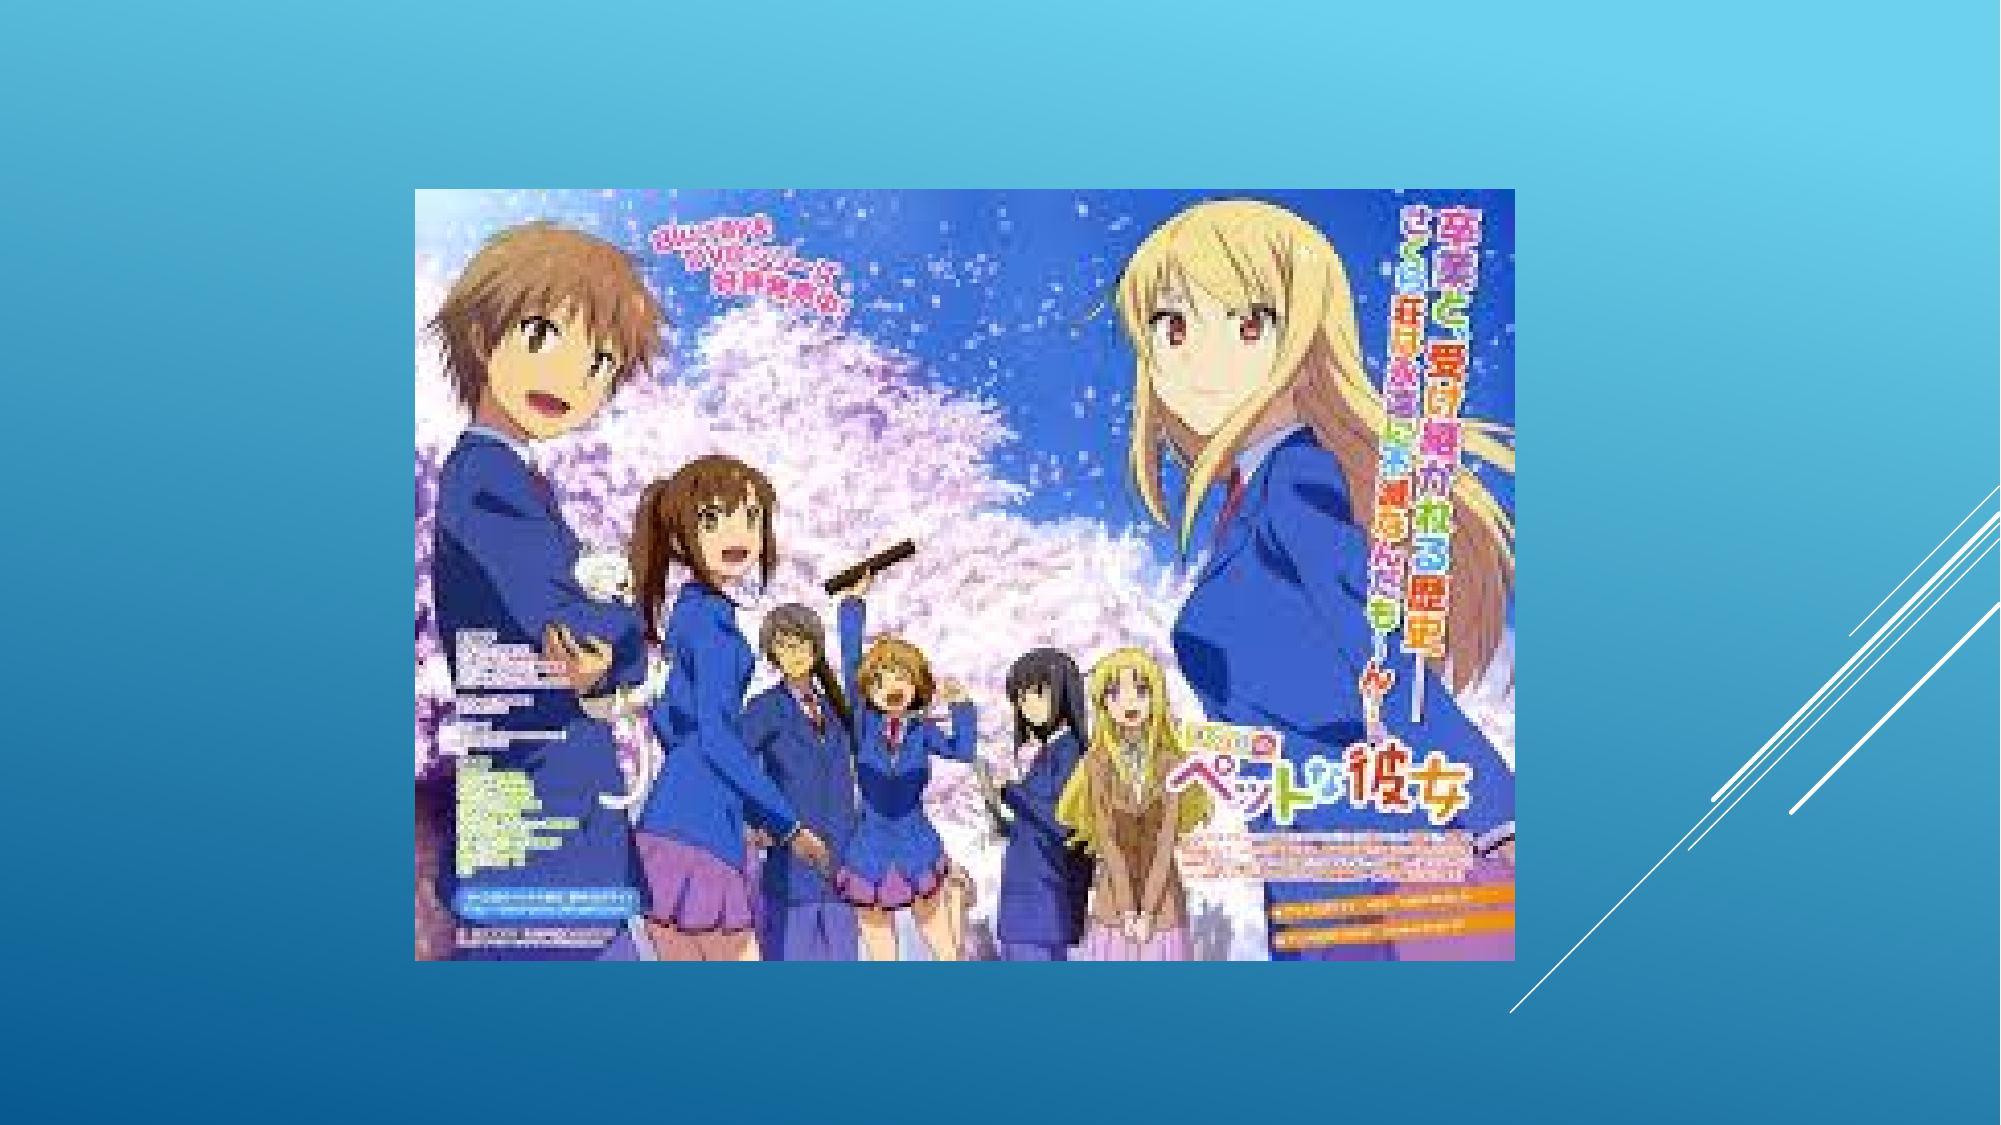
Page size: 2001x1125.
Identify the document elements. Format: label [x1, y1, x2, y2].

picture [414, 189, 1515, 961]
